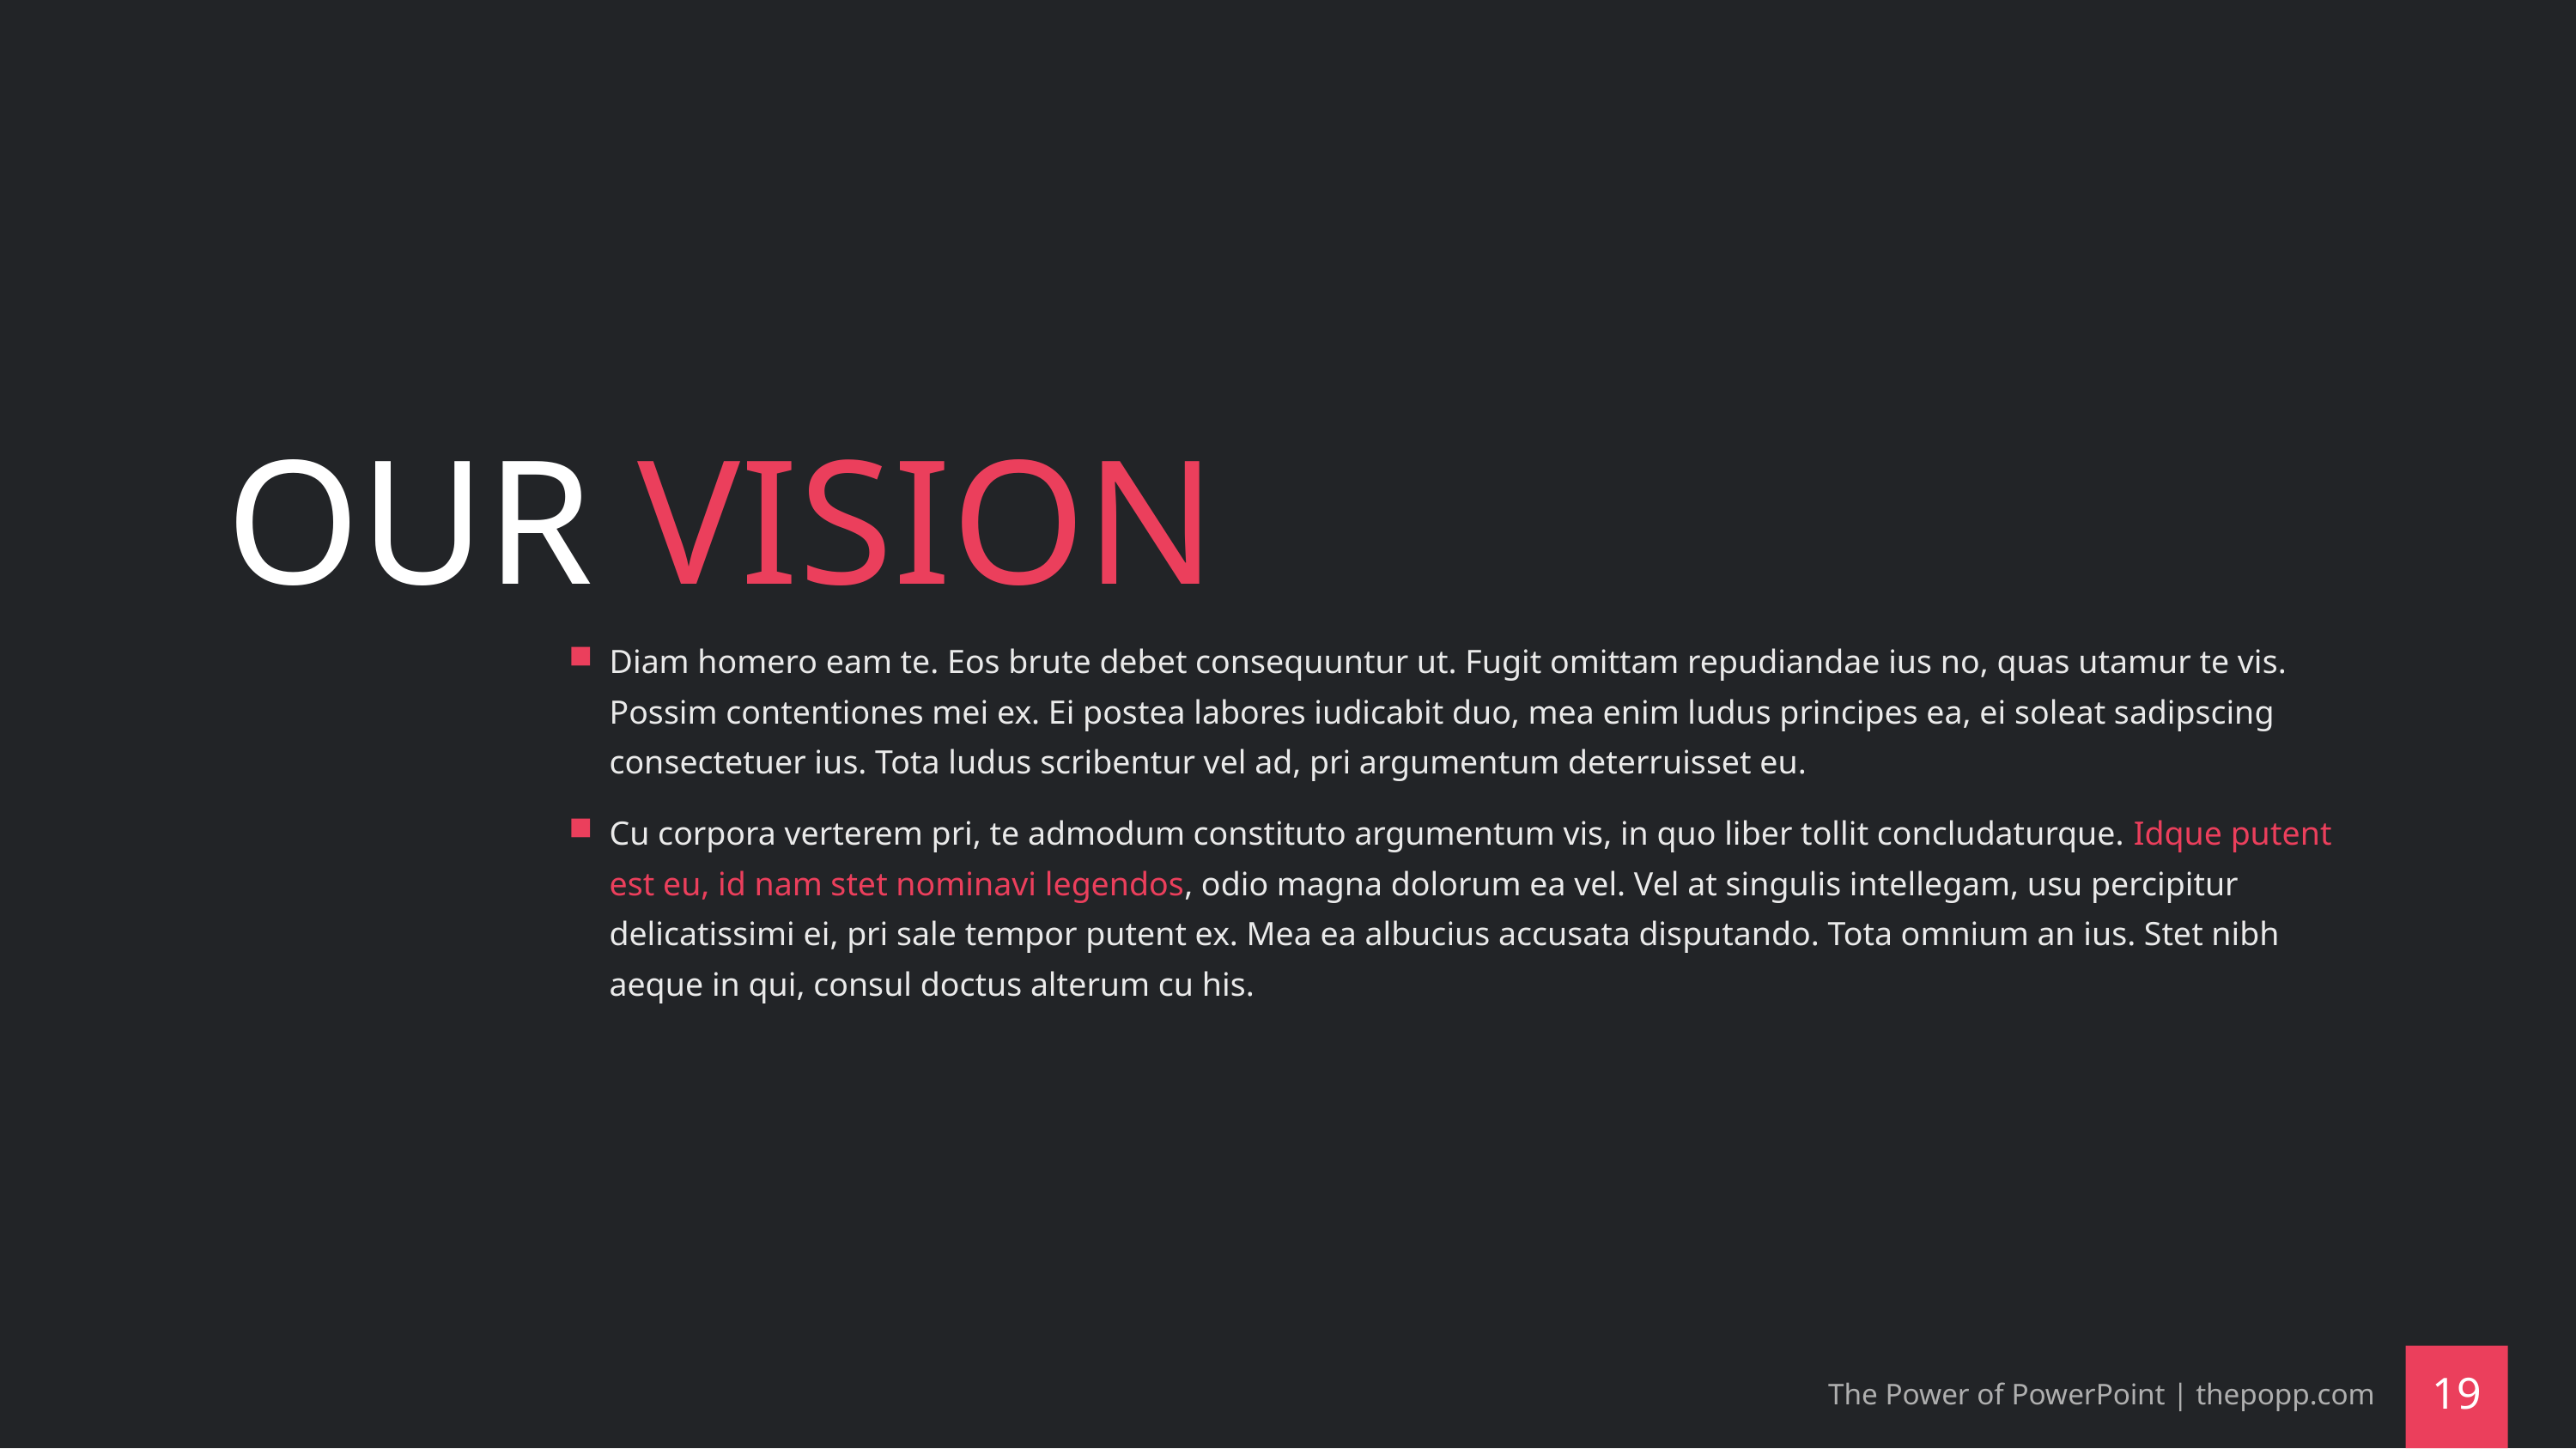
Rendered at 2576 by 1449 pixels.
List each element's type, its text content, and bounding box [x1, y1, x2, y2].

footer The Power of PowerPoint | thepopp.com [1519, 1356, 2389, 1434]
slide_number 19 [2404, 1356, 2509, 1434]
list Diam homero eam te. Eos brute debet consequuntur ut. Fugit omittam repudiandae ius no, quas utamur te vis. Possim contentiones mei ex. Ei postea labores iudicabit duo, mea enim ludus principes ea, ei soleat sadipscing consectetuer ius. Tota ludus scribentur vel ad, pri argumentum deterruisset eu. Cu corpora verterem pri, te admodum constituto argumentum vis, in quo liber tollit concludaturque. Idque putent est eu, id nam stet nominavi legendos, odio magna dolorum ea vel. Vel at singulis intellegam, usu percipitur delicatissimi ei, pri sale tempor putent ex. Mea ea albucius accusata disputando. Tota omnium an ius. Stet nibh aeque in qui, consul doctus alterum cu his. [556, 623, 2389, 1226]
title OUR VISION [213, 122, 2363, 624]
